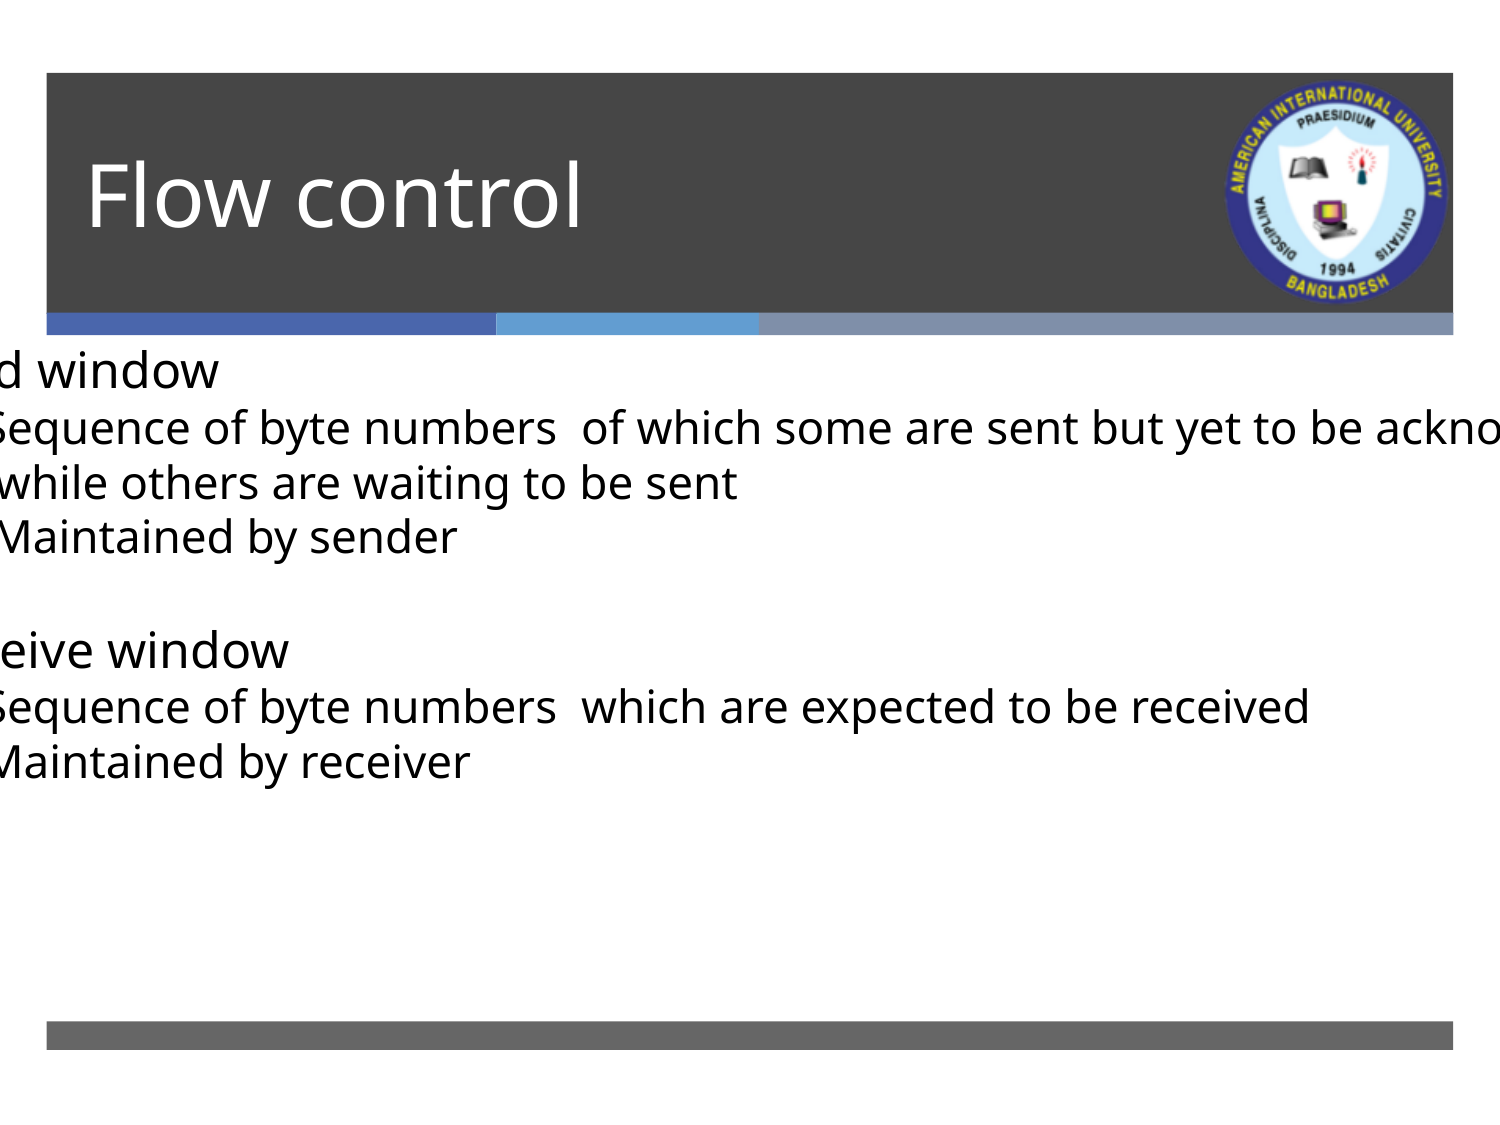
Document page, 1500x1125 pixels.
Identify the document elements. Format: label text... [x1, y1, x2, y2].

subtitle [78, 251, 1351, 330]
title Flow control [69, 73, 1351, 253]
picture [1351, 75, 1454, 310]
text_box Send window Sequence of byte numbers of which some are sent but yet to be acknowledged while others are waiting to be sent Maintained by sender Receive window Sequence of byte numbers which are expected to be received Maintained by receiver [0, 330, 1500, 896]
